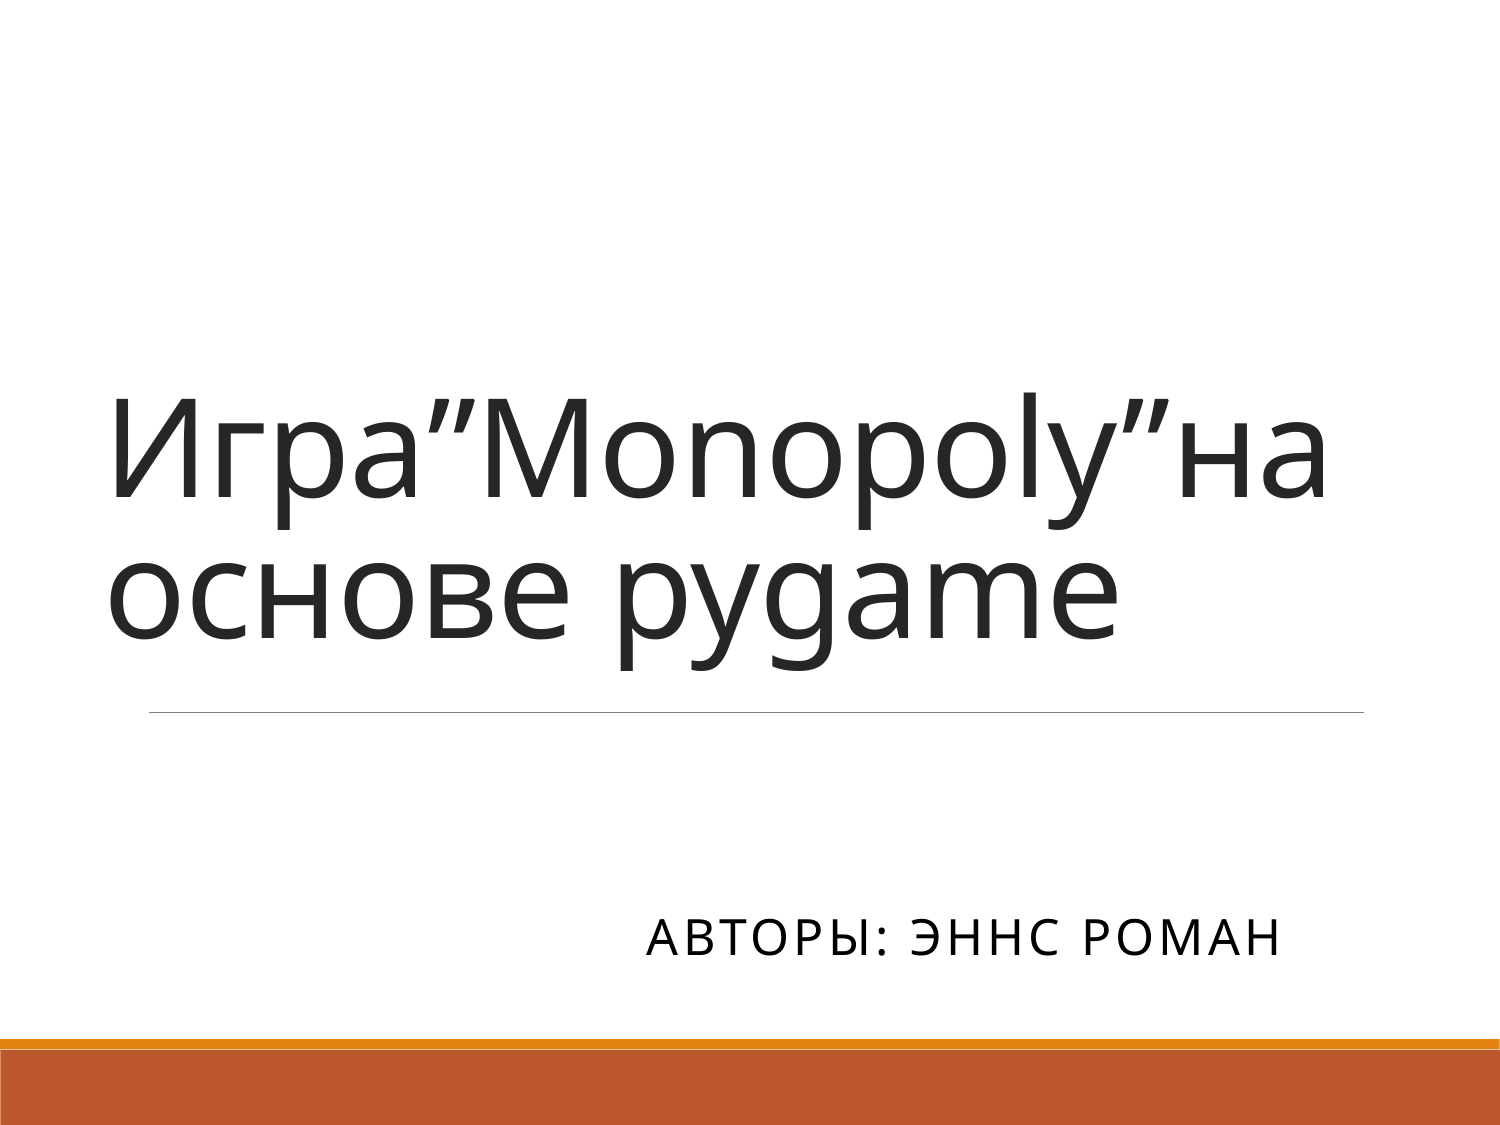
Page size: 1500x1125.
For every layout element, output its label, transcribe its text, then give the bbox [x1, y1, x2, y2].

title Игра”Monopoly”на основе pygame [88, 432, 1364, 674]
subtitle Авторы: Эннс Роман [631, 905, 1500, 1125]
